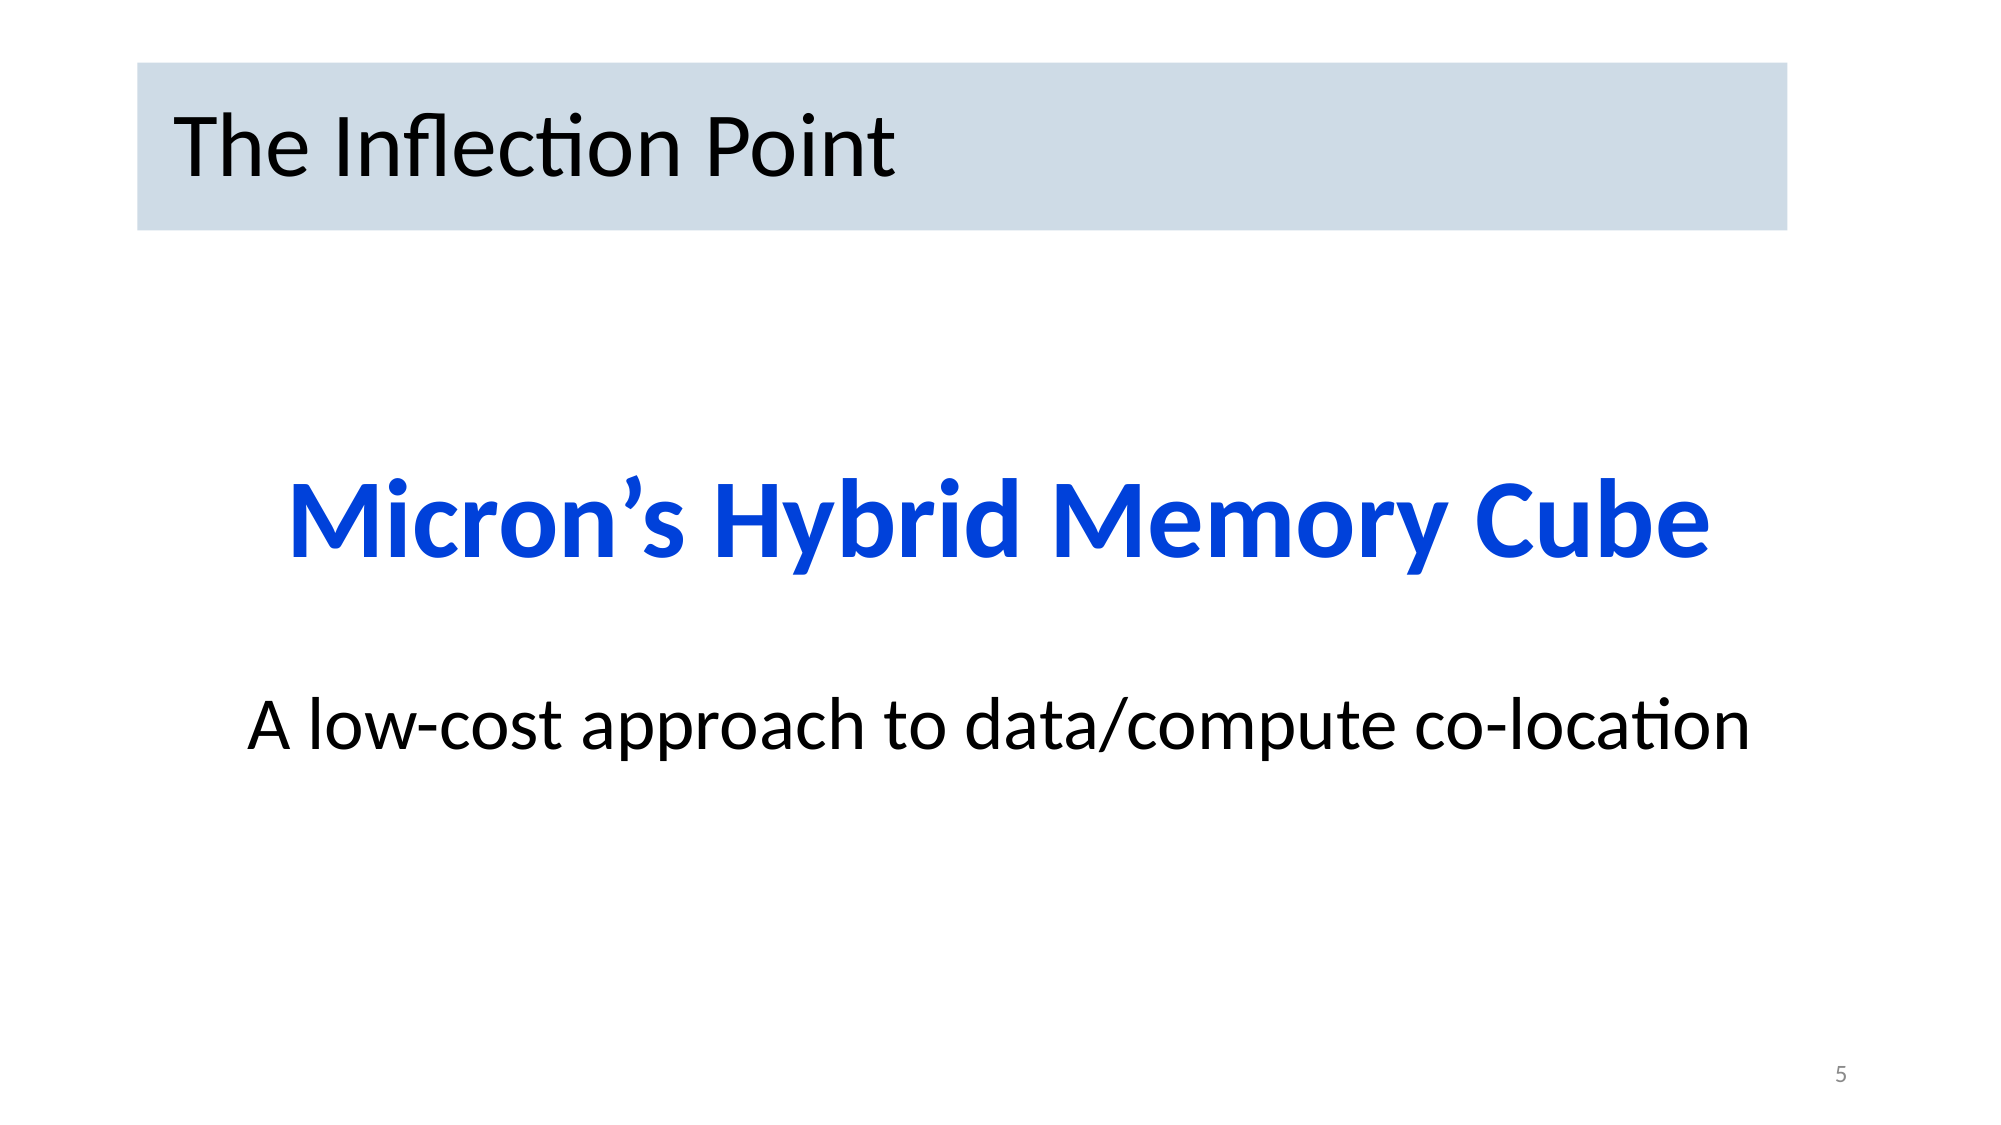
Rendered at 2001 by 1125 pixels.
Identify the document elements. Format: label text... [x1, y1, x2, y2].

text_box Micron’s Hybrid Memory Cube [259, 437, 1741, 588]
slide_number 5 [1412, 1042, 1863, 1103]
text_box A low-cost approach to data/compute co-location [164, 666, 1836, 772]
title The Inflection Point [137, 62, 1788, 231]
